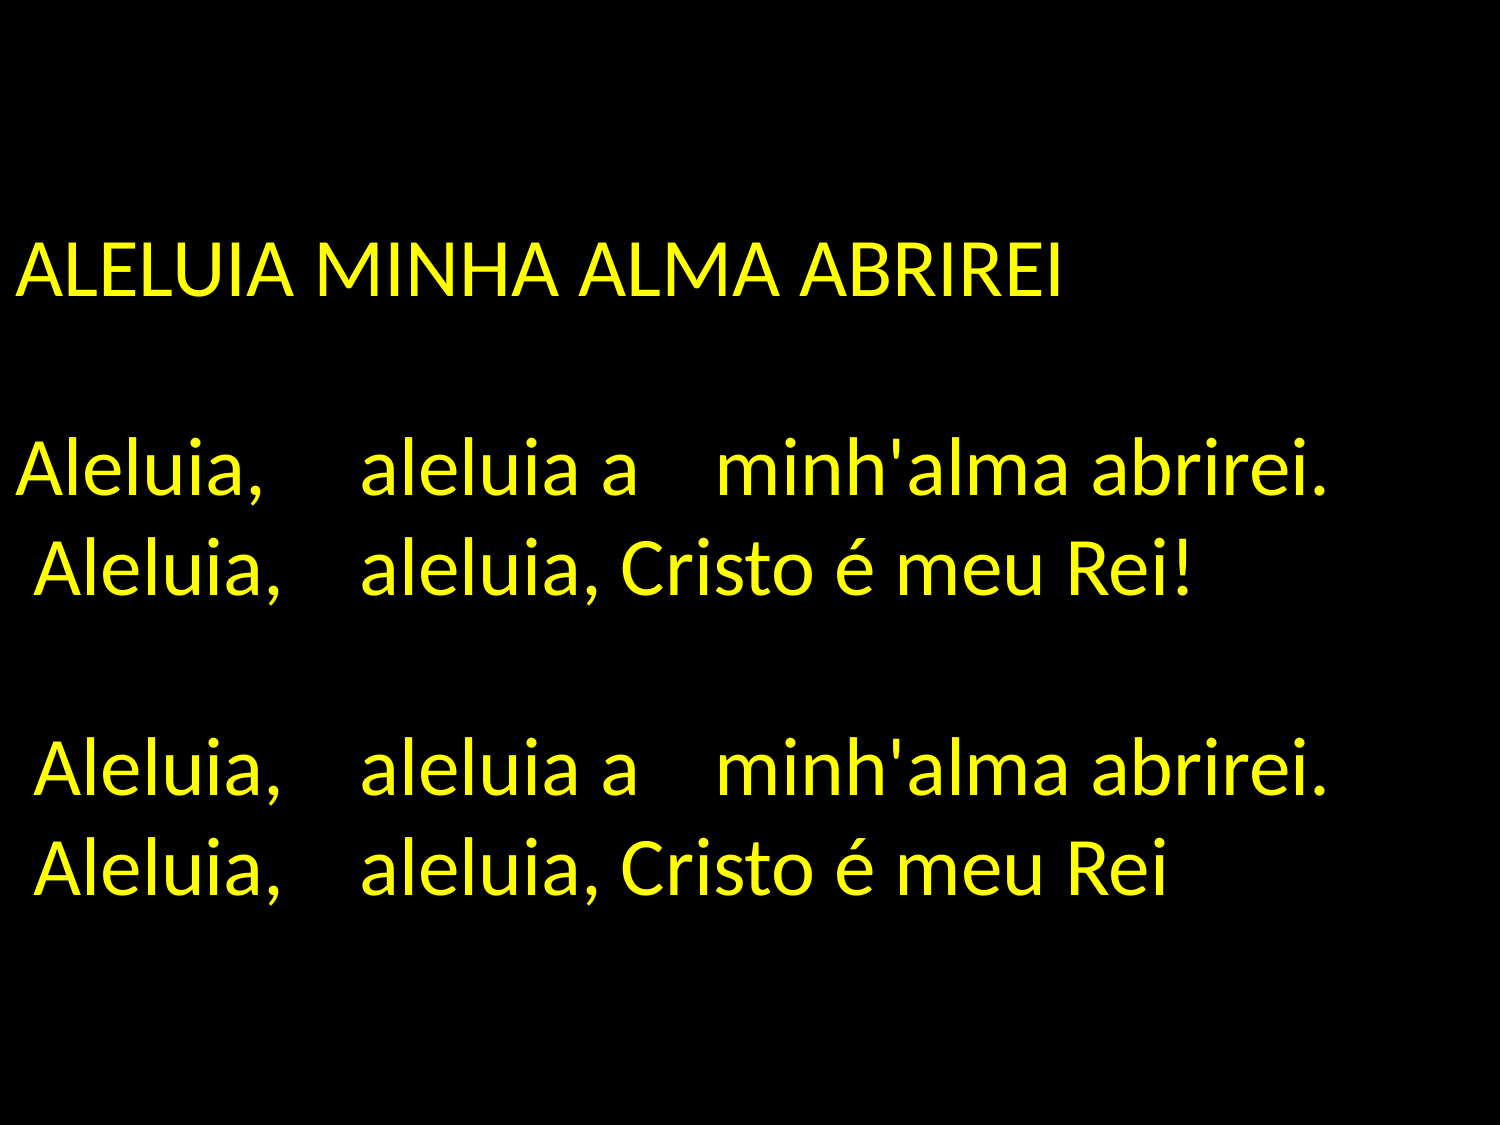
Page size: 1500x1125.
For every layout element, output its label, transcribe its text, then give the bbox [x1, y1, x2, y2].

title ALELUIA MINHA ALMA ABRIREI Aleluia, aleluia a minh'alma abrirei. Aleluia, aleluia, Cristo é meu Rei! Aleluia, aleluia a minh'alma abrirei. Aleluia, aleluia, Cristo é meu Rei [0, 0, 1500, 1125]
